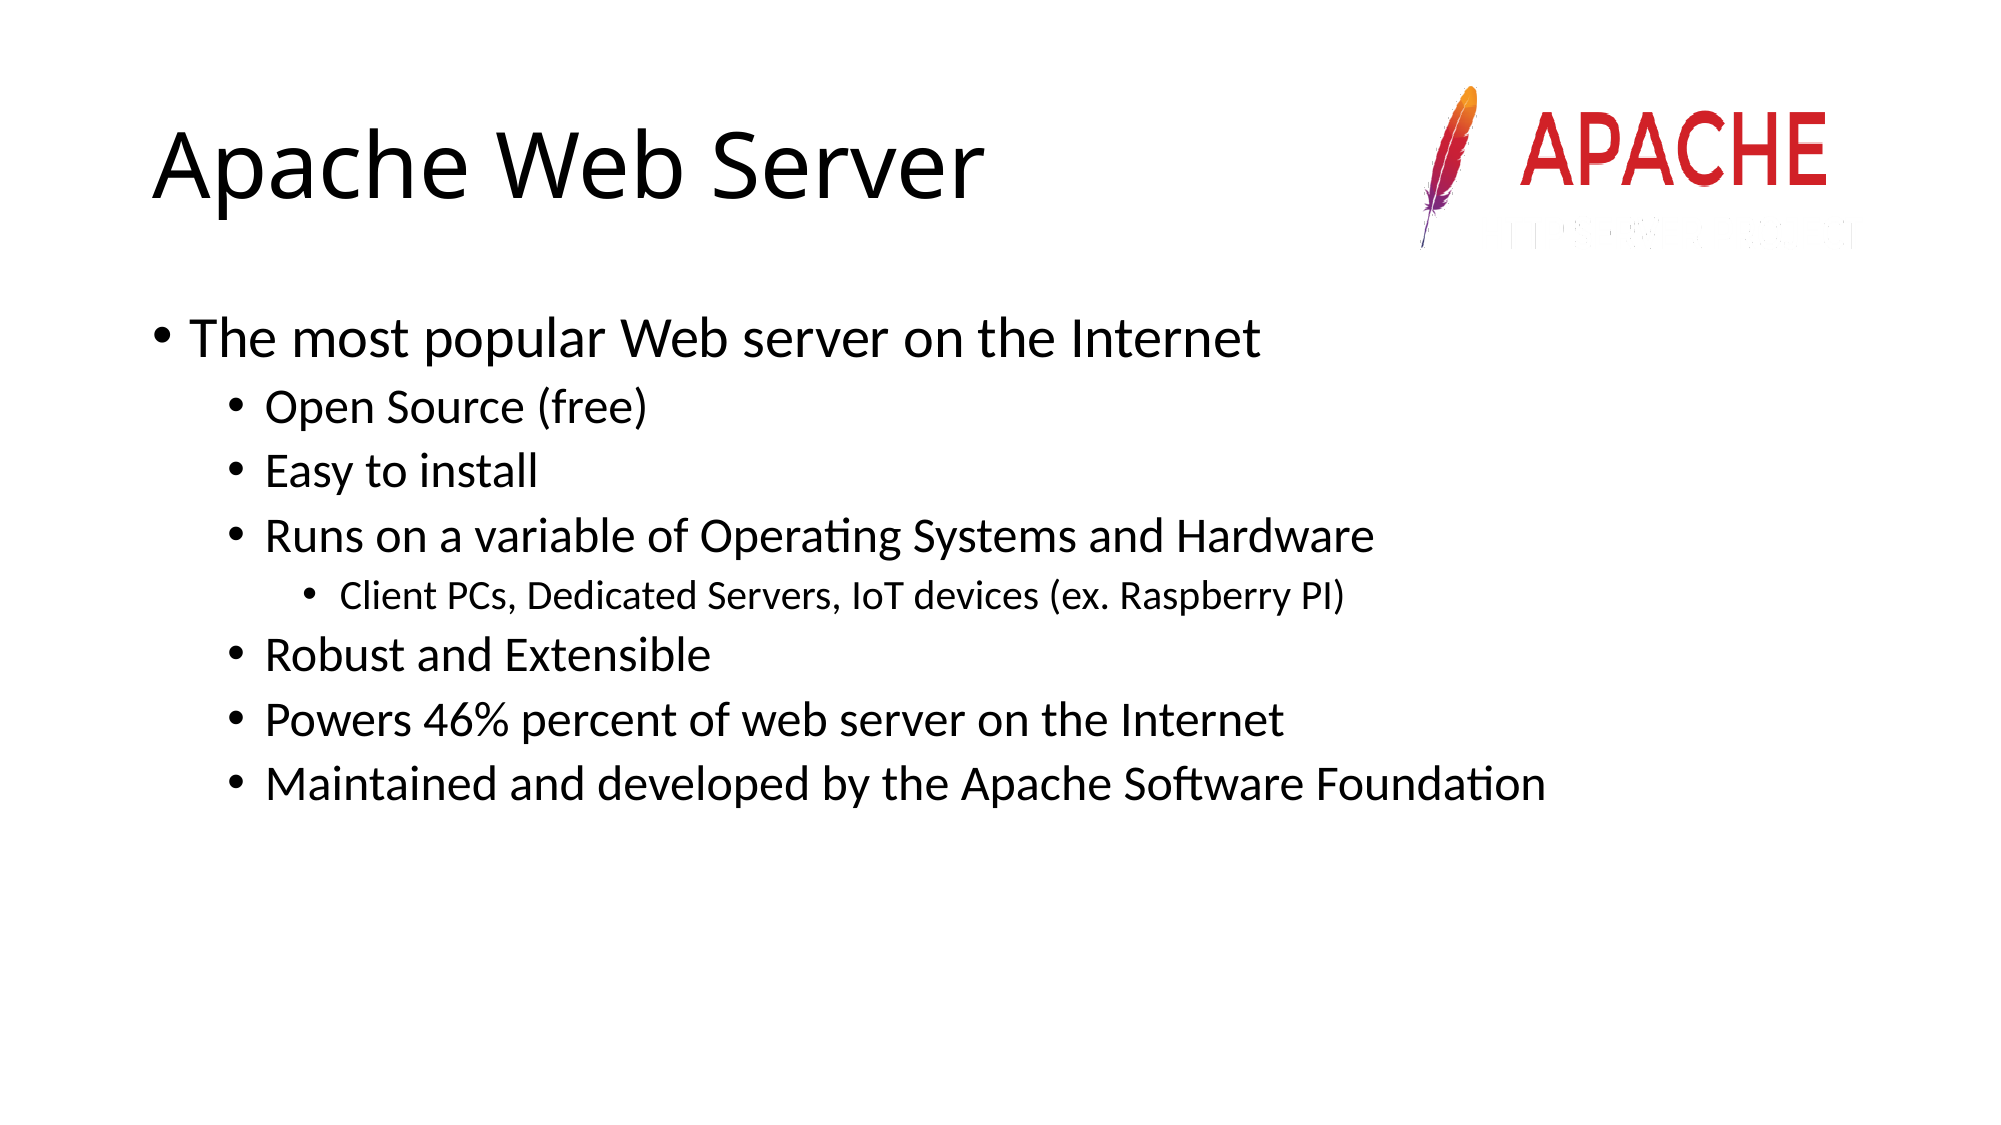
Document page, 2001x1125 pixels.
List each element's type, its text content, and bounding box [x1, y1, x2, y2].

picture [1069, 85, 2000, 252]
list The most popular Web server on the Internet Open Source (free) Easy to install Runs on a variable of Operating Systems and Hardware Client PCs, Dedicated Servers, IoT devices (ex. Raspberry PI) Robust and Extensible Powers 46% percent of web server on the Internet Maintained and developed by the Apache Software Foundation [137, 299, 1863, 1014]
title Apache Web Server [137, 59, 1863, 278]
